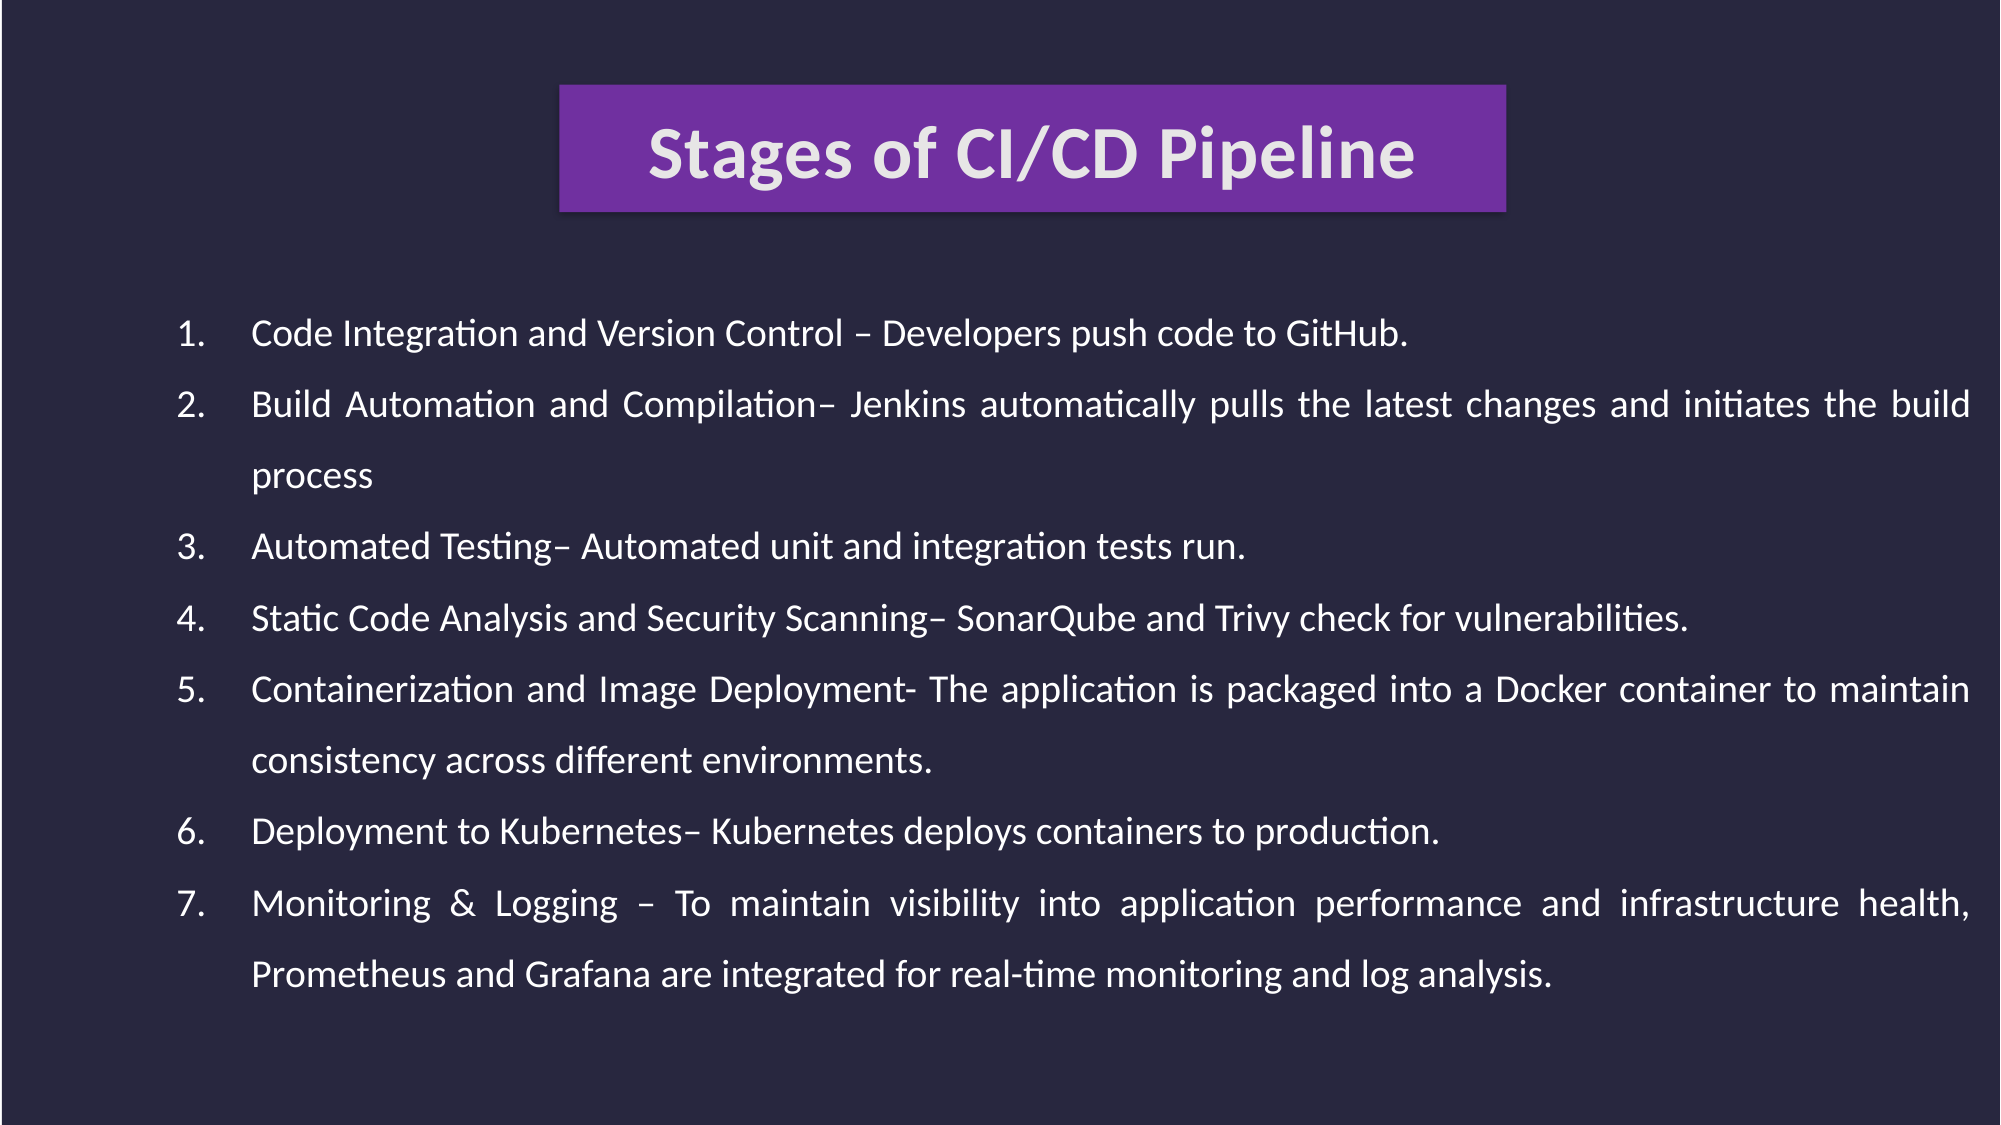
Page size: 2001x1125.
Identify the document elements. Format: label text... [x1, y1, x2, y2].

text_box Code Integration and Version Control – Developers push code to GitHub. Build Automation and Compilation– Jenkins automatically pulls the latest changes and initiates the build process Automated Testing– Automated unit and integration tests run. Static Code Analysis and Security Scanning– SonarQube and Trivy check for vulnerabilities. Containerization and Image Deployment- The application is packaged into a Docker container to maintain consistency across different environments. Deployment to Kubernetes– Kubernetes deploys containers to production. Monitoring & Logging – To maintain visibility into application performance and infrastructure health, Prometheus and Grafana are integrated for real-time monitoring and log analysis. [117, 275, 1988, 1003]
text_box Stages of CI/CD Pipeline [558, 84, 1507, 213]
text_box [1, 0, 2000, 1125]
